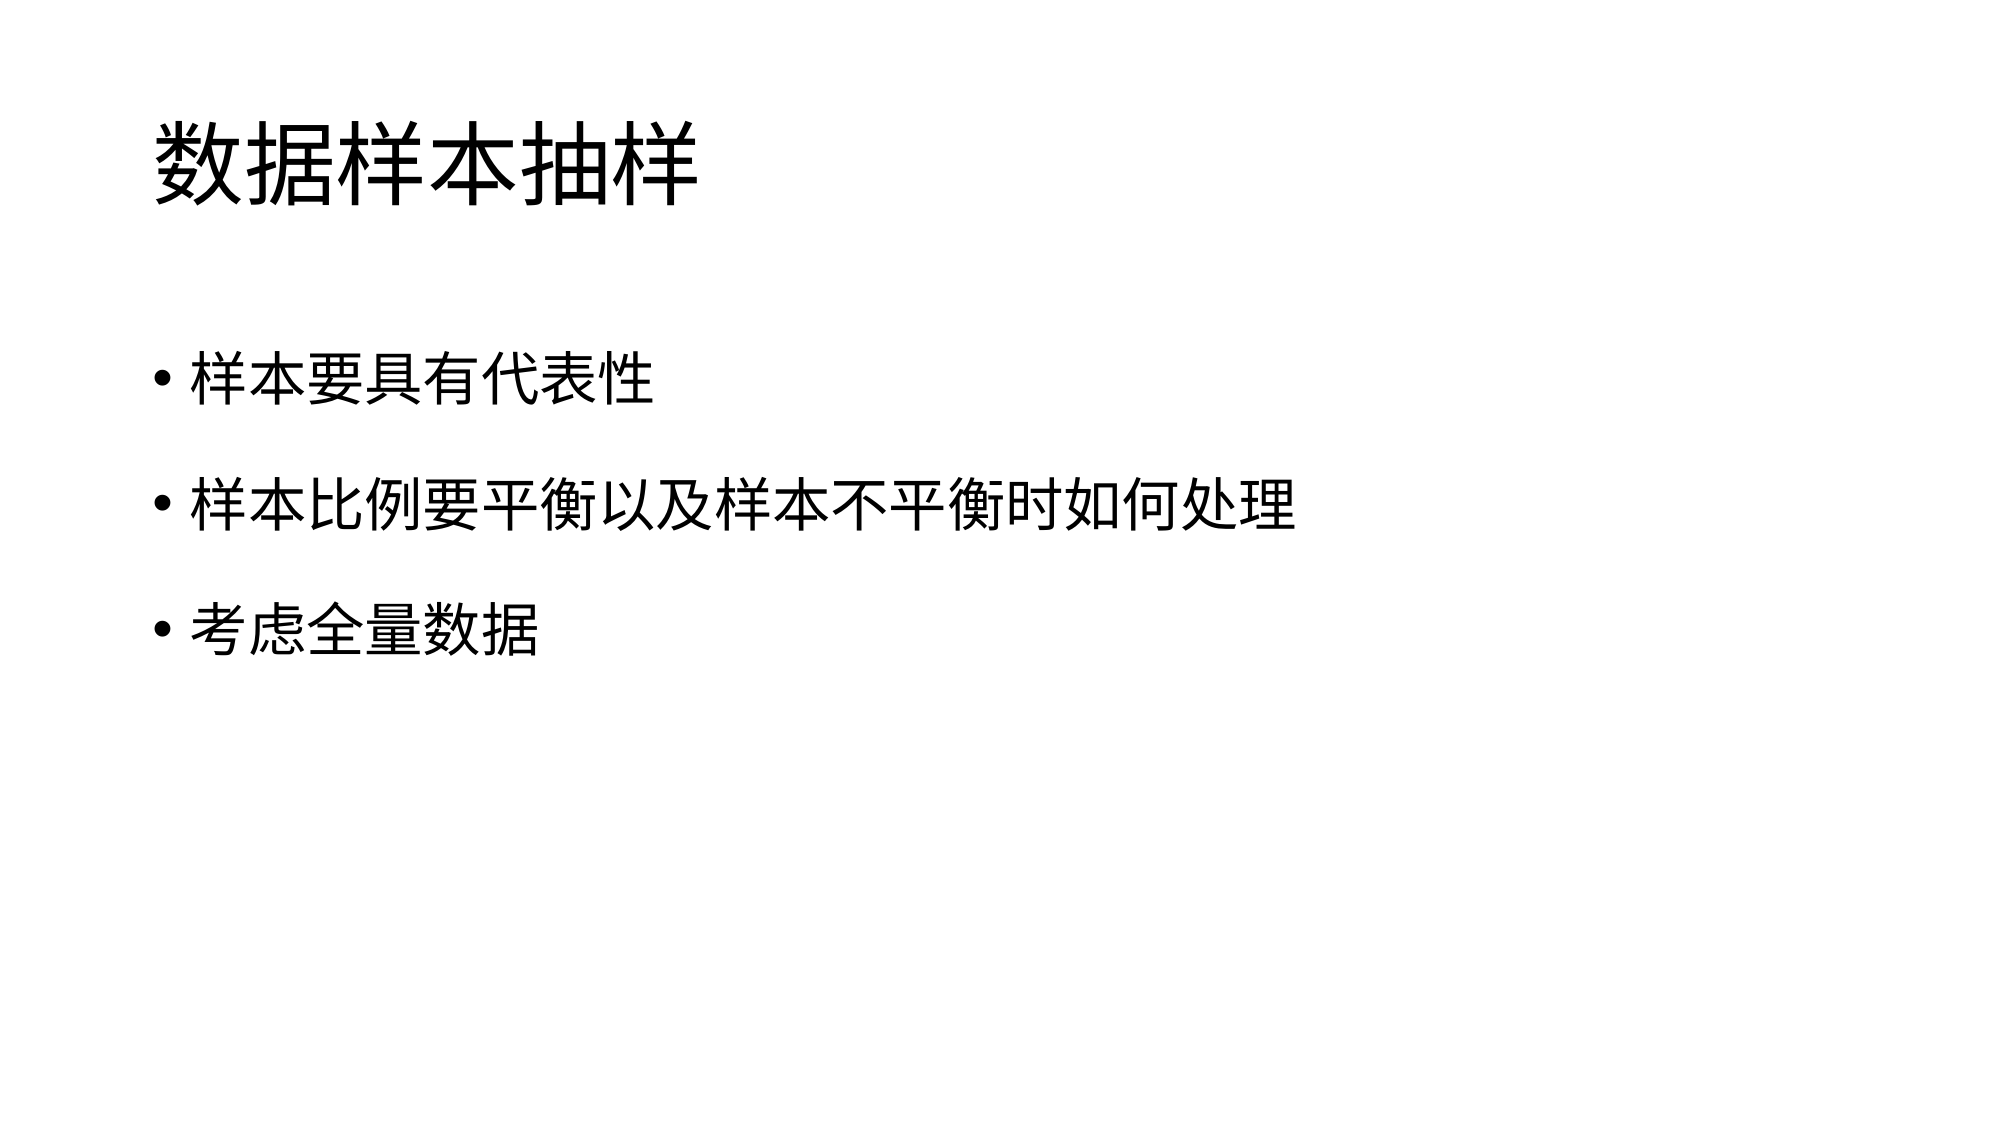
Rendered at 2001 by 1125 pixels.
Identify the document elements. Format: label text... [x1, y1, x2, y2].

title 数据样本抽样 [137, 59, 1863, 278]
list 样本要具有代表性 样本比例要平衡以及样本不平衡时如何处理 考虑全量数据 [137, 299, 1863, 1014]
